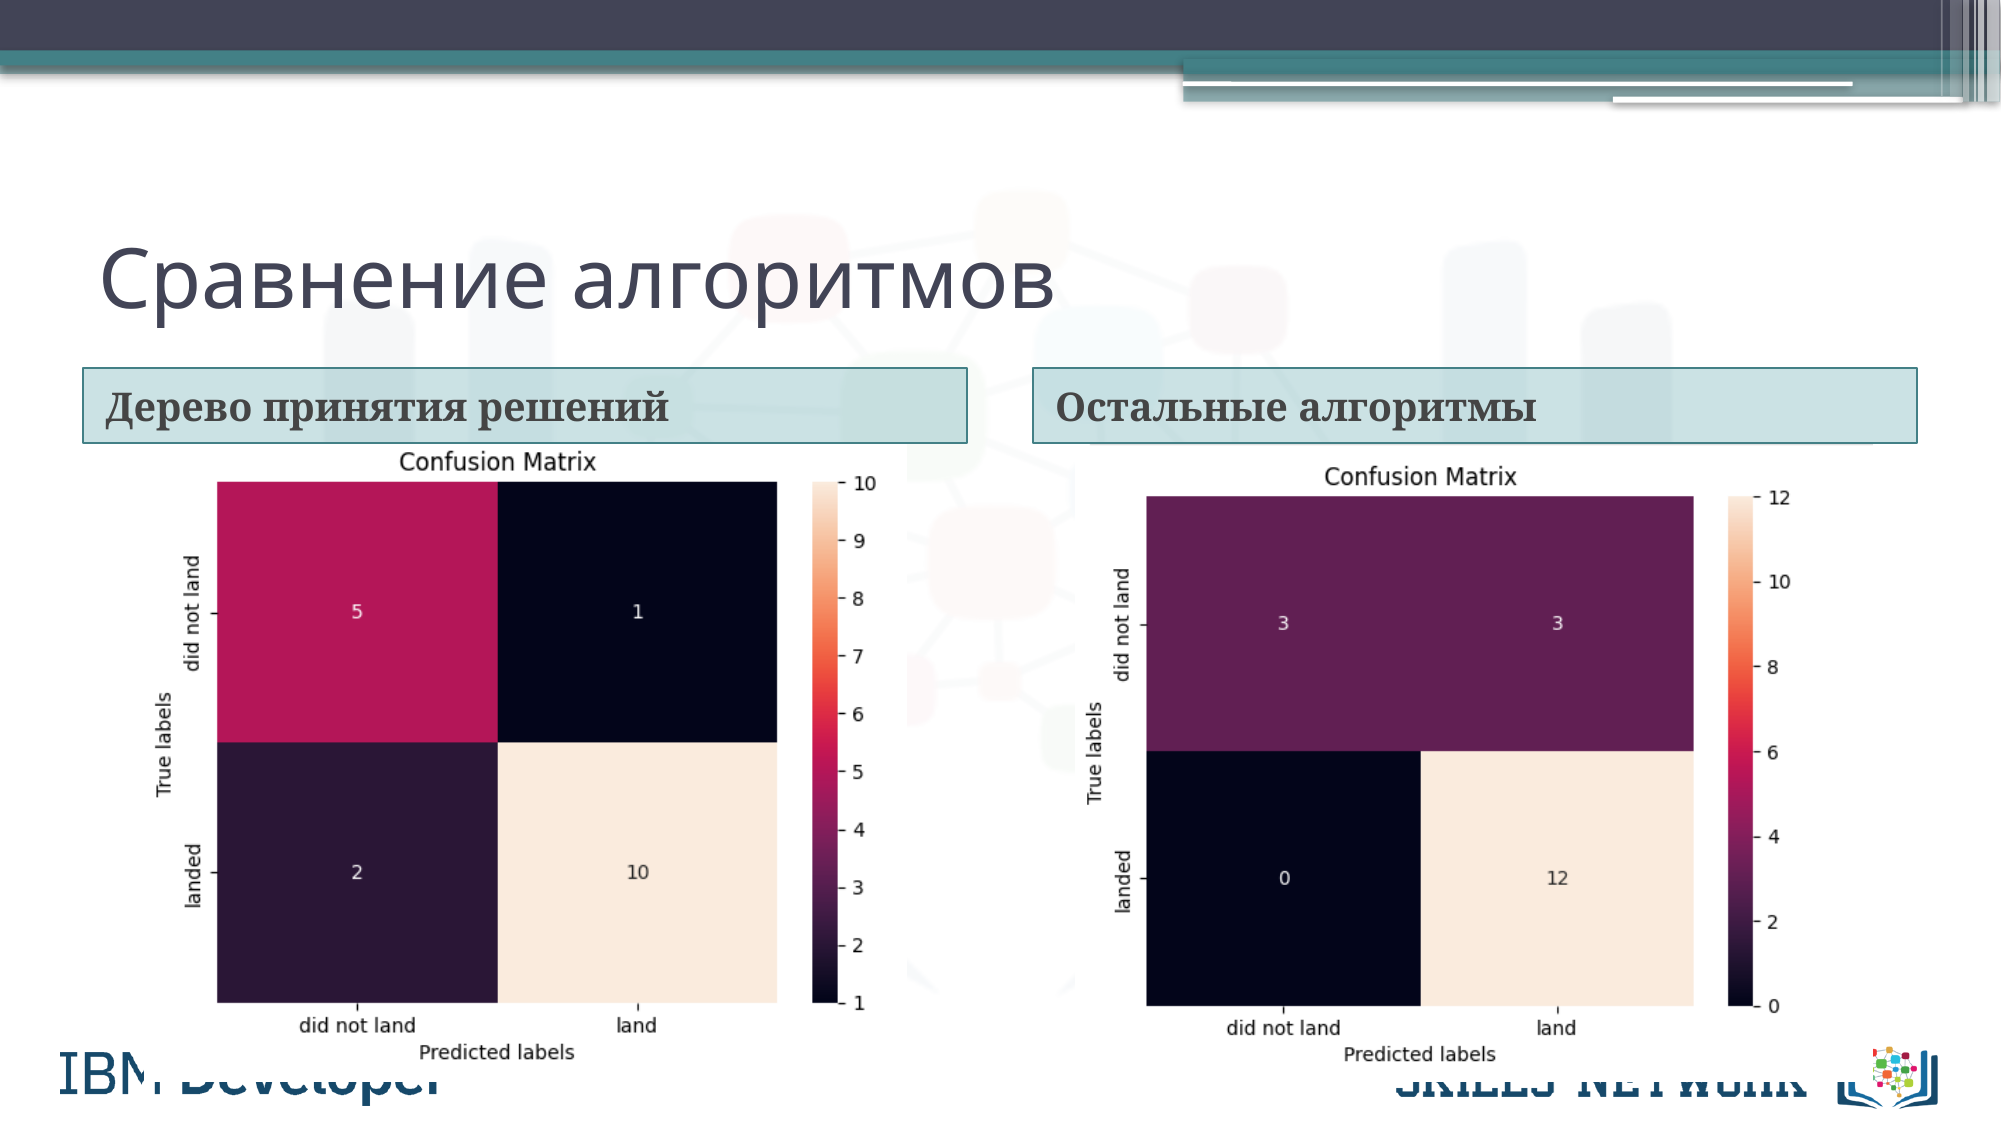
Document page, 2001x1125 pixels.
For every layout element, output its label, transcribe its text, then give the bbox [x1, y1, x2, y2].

title Сравнение алгоритмов [83, 187, 1917, 363]
picture [55, 1045, 459, 1108]
picture [1390, 1045, 1945, 1111]
list Дерево принятия решений [82, 367, 968, 444]
list Остальные алгоритмы [1032, 367, 1918, 444]
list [144, 444, 907, 1082]
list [1075, 444, 1873, 1082]
